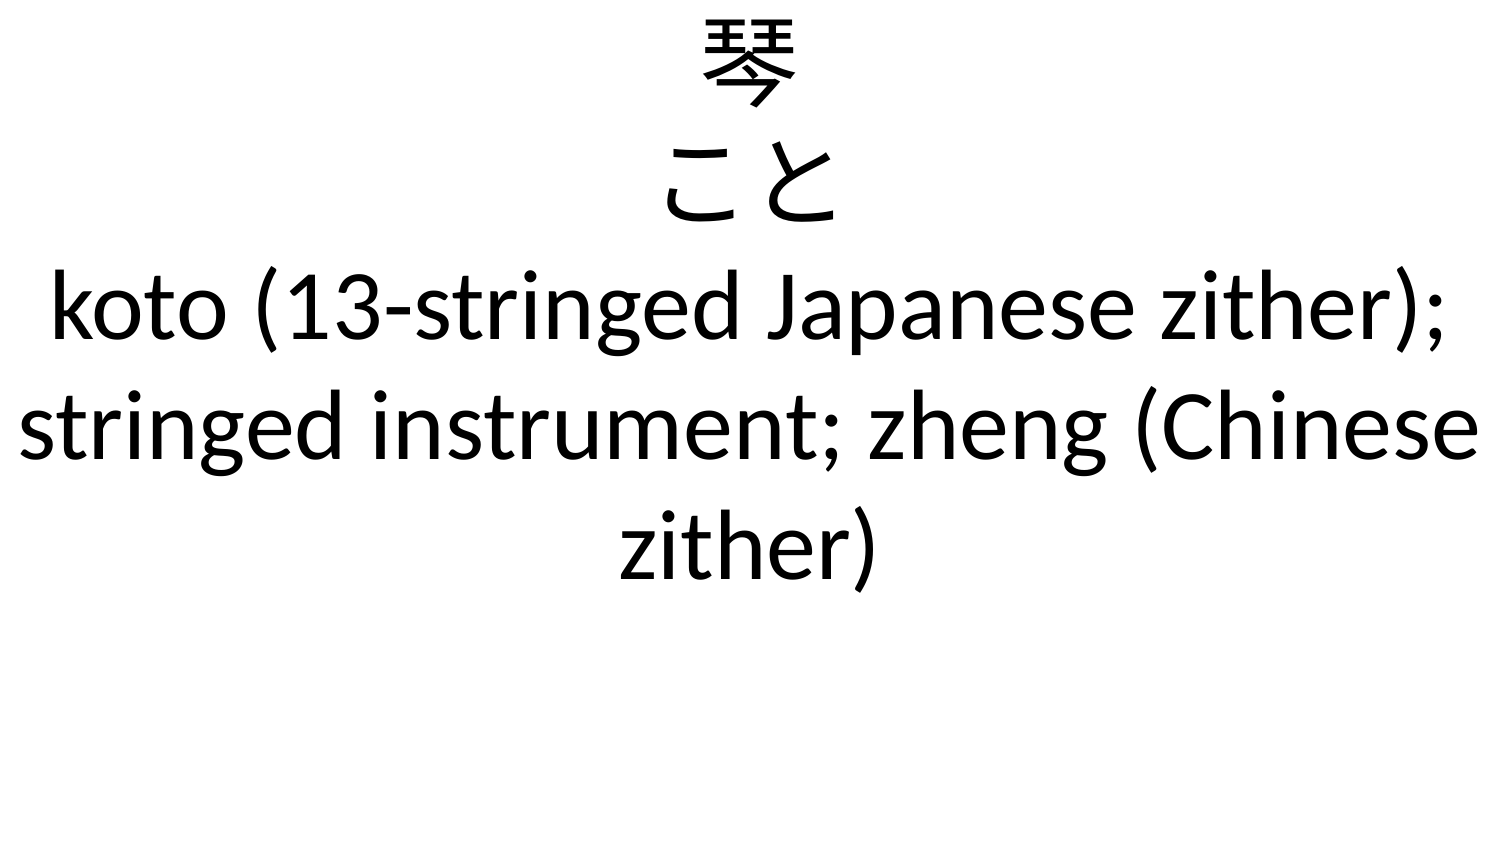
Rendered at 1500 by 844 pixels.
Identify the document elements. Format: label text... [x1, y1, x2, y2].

text_box 琴 こと koto (13-stringed Japanese zither); stringed instrument; zheng (Chinese zither) [0, 149, 1500, 450]
